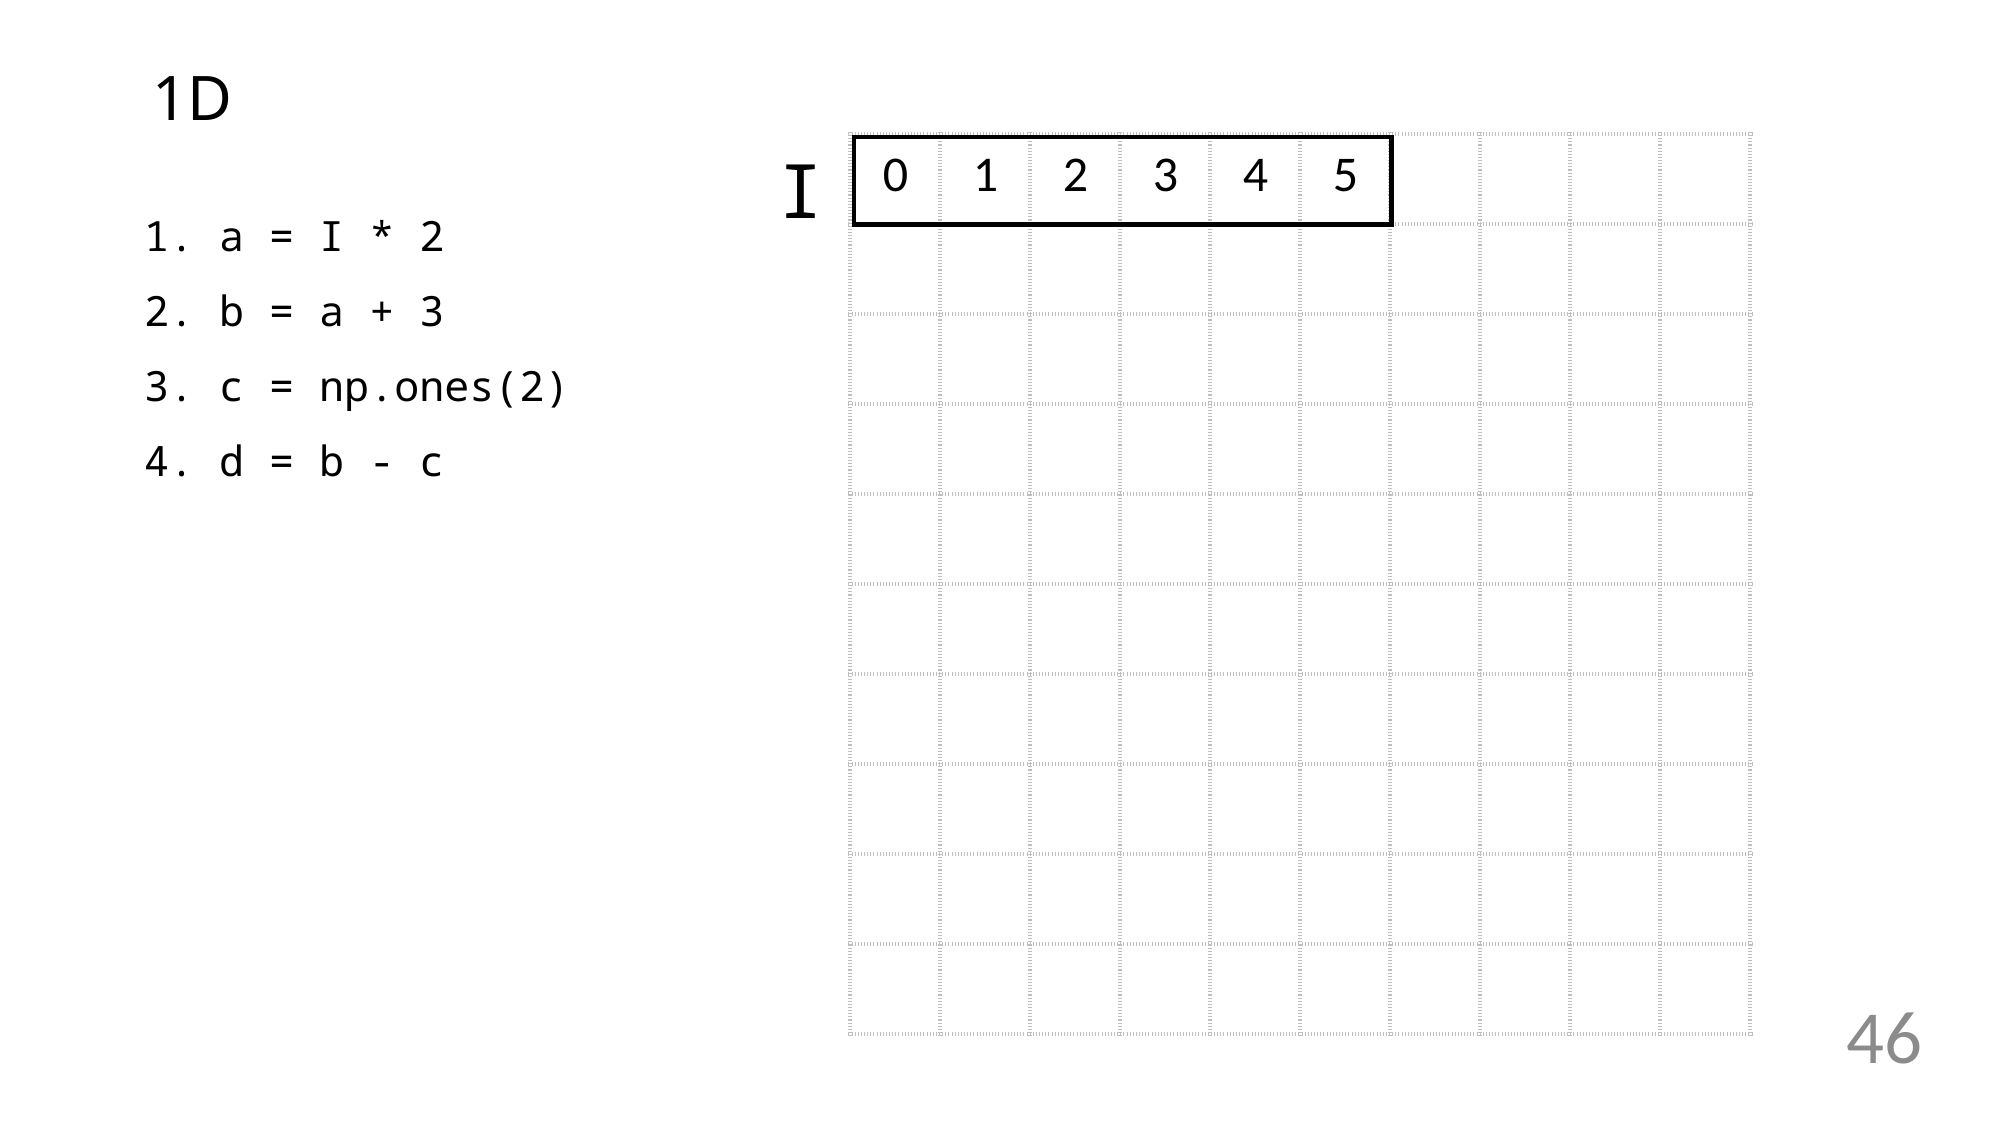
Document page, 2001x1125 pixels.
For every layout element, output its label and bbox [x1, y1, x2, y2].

text_box [853, 136, 1393, 226]
text_box [129, 135, 839, 493]
title [137, 59, 1863, 142]
table_header [850, 134, 855, 223]
table_cell [850, 224, 1750, 1034]
slide_number [1750, 969, 1938, 1099]
table_header [1393, 134, 1750, 224]
